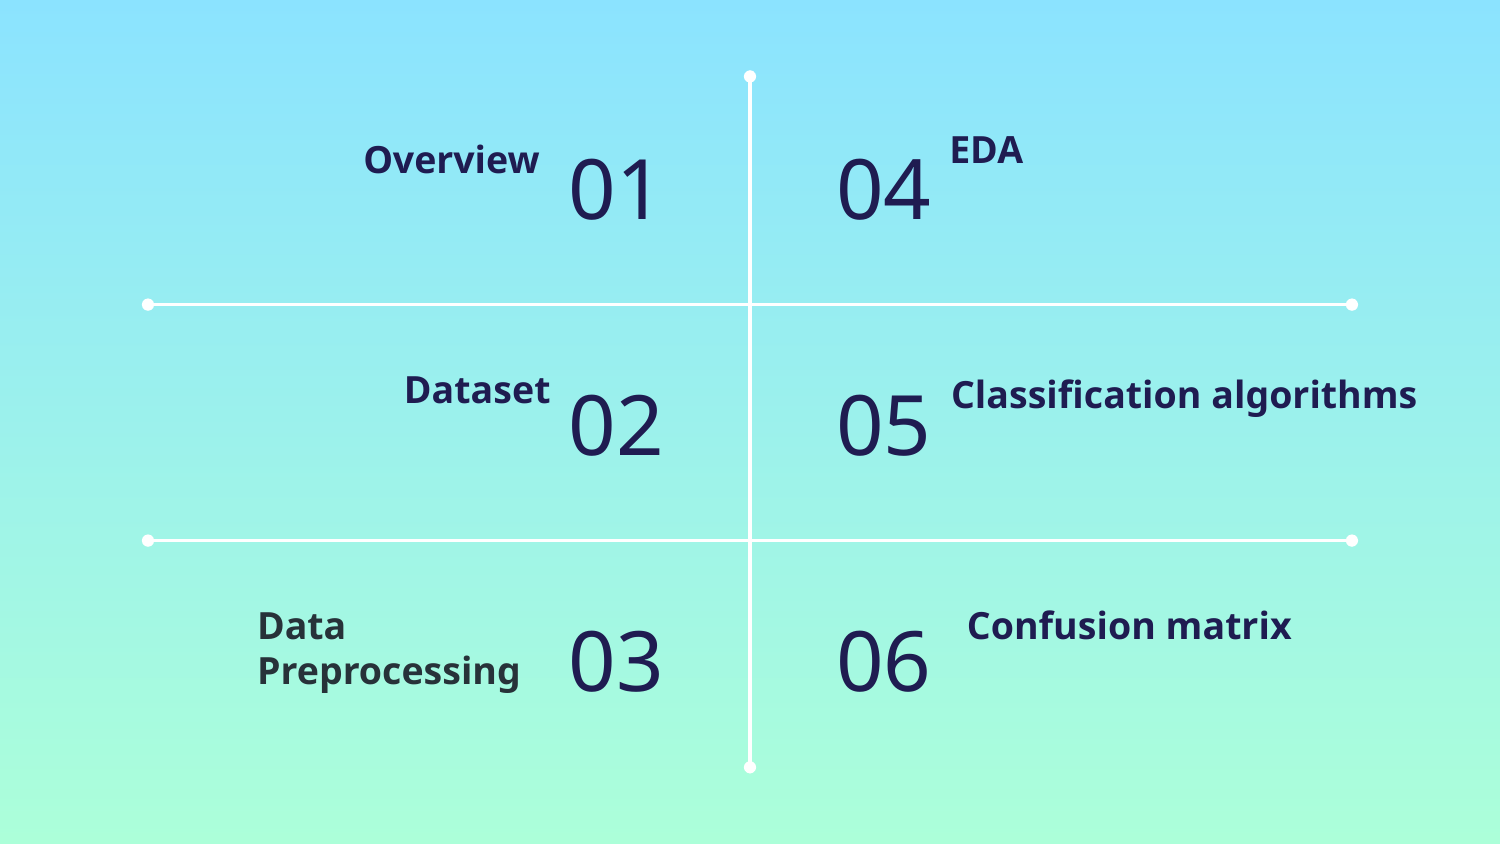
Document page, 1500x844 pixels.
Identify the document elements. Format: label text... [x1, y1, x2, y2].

text_box Overview [348, 120, 581, 239]
title 03 [553, 592, 745, 723]
text_box Classification algorithms [936, 355, 1481, 474]
text_box Data Preprocessing [242, 586, 581, 705]
title 06 [754, 592, 946, 723]
title 04 [754, 121, 946, 251]
title [100, 241, 548, 317]
title 05 [754, 357, 946, 487]
text_box Confusion matrix [951, 586, 1339, 705]
title 01 [553, 121, 745, 251]
text_box EDA [934, 110, 1167, 229]
text_box Dataset [388, 350, 622, 469]
title 02 [553, 357, 745, 487]
